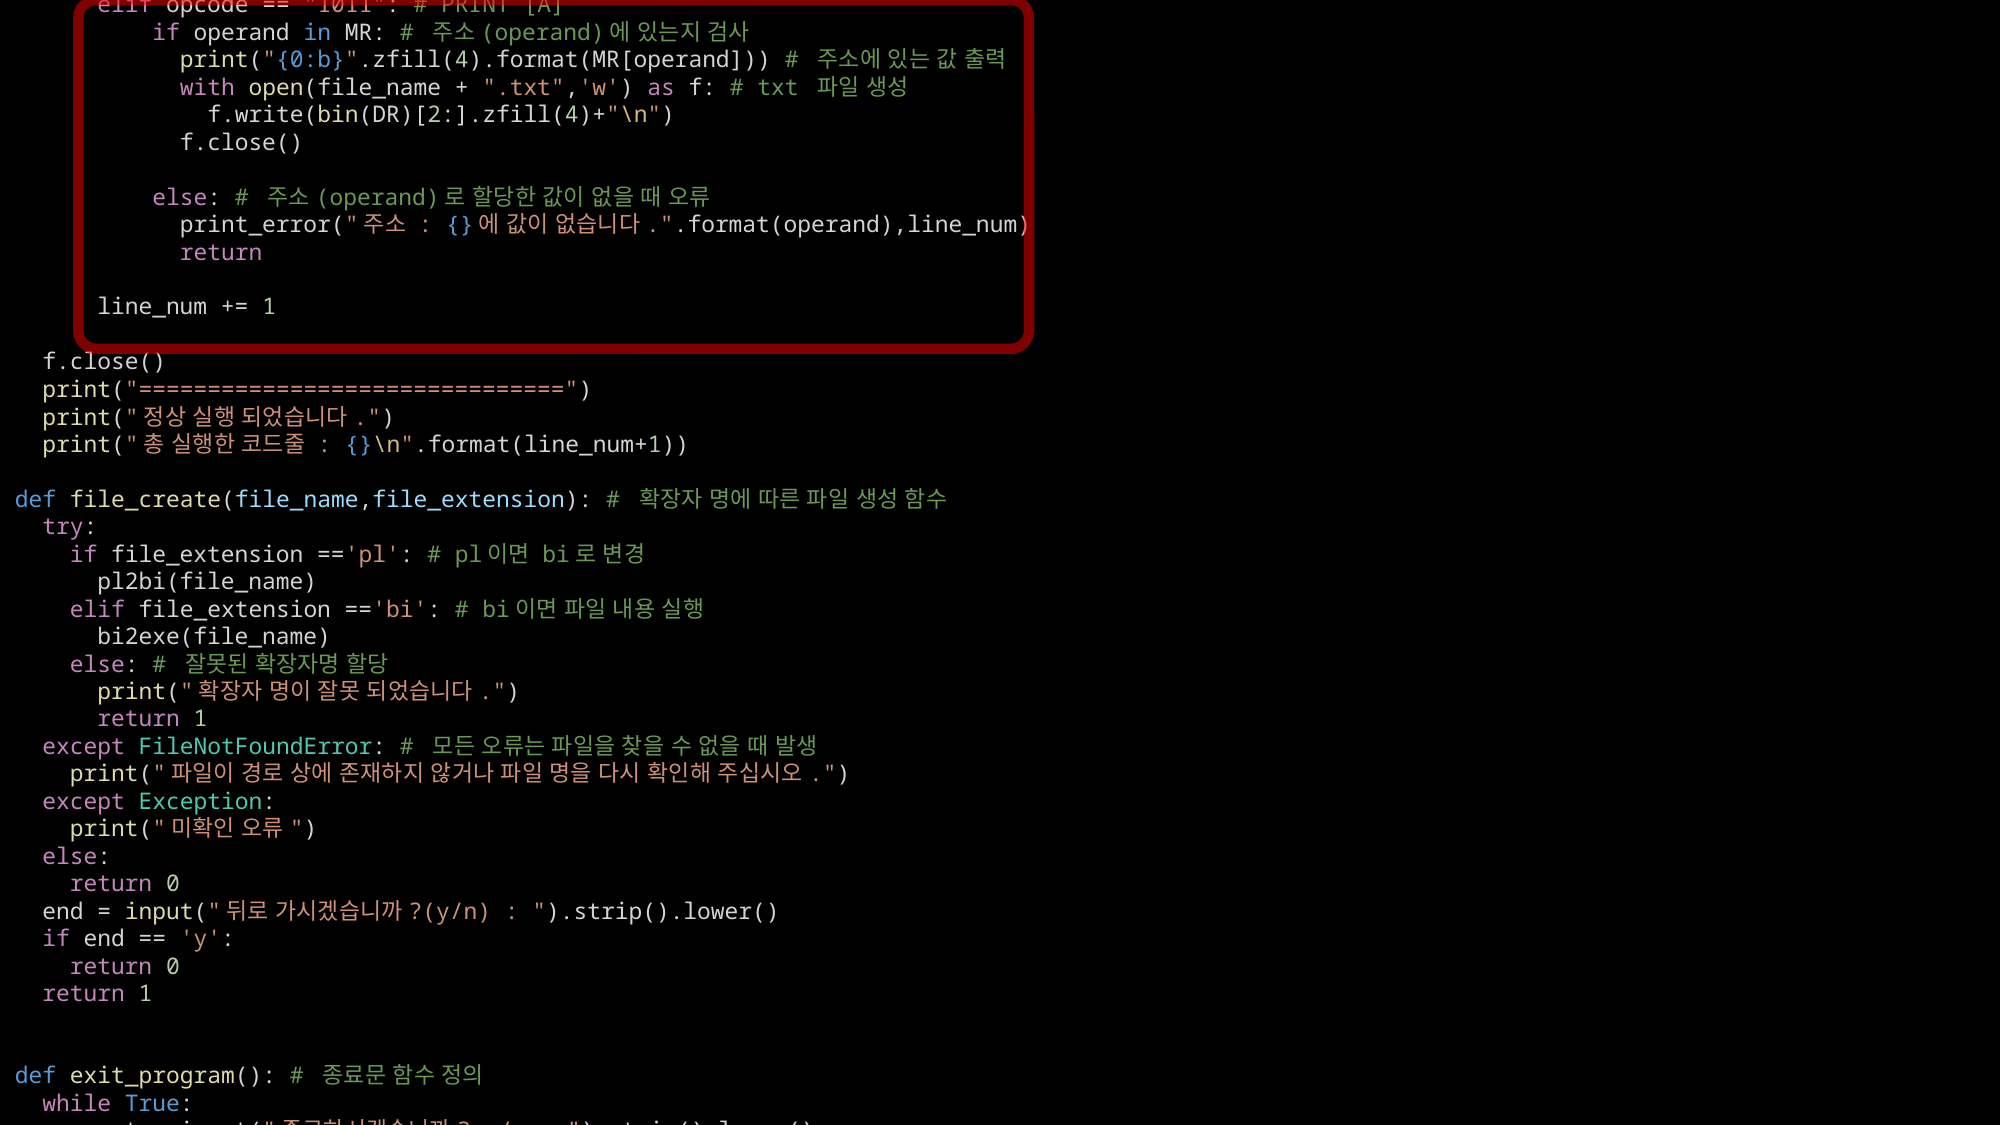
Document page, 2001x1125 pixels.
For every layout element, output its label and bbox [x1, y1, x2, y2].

text_box [77, 0, 1031, 350]
